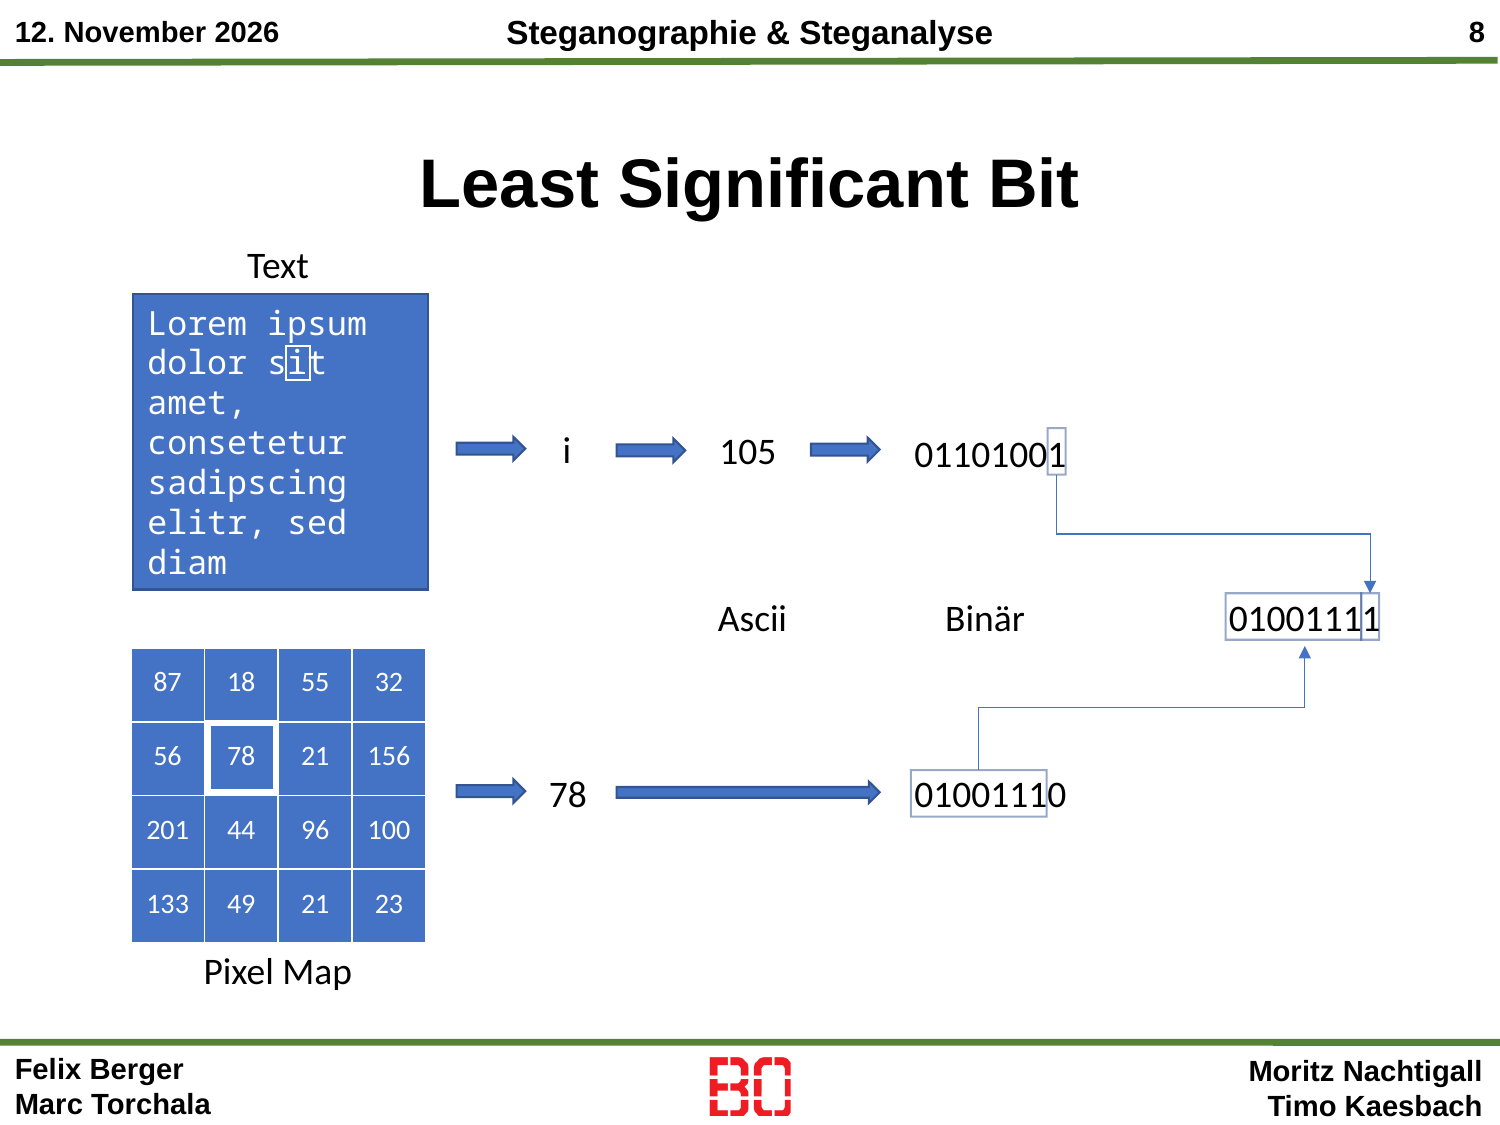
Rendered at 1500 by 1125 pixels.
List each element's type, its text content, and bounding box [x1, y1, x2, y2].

text_box [285, 345, 311, 381]
table_cell 96 [279, 796, 351, 868]
table_cell 44 [205, 796, 277, 868]
text_box 01101001 [899, 422, 1082, 483]
text_box 01001111 [1273, 586, 1396, 647]
text_box Ascii [703, 586, 803, 647]
title Least Significant Bit [103, 76, 1397, 295]
table_header 18 [205, 649, 277, 721]
table_header 32 [353, 649, 425, 721]
text_box [1273, 592, 1360, 641]
text_box [809, 435, 882, 465]
table_cell 133 [132, 870, 204, 942]
text_box [455, 776, 527, 806]
table_cell 156 [353, 723, 425, 795]
text_box 78 [534, 762, 602, 823]
text_box [455, 434, 527, 464]
text_box [1360, 592, 1380, 641]
table_cell 201 [132, 796, 204, 868]
text_box [207, 722, 277, 794]
text_box Text [232, 233, 324, 294]
text_box [1047, 427, 1067, 476]
table_cell 100 [353, 796, 425, 868]
text_box Lorem ipsum dolor sit amet, consetetur sadipscing elitr, sed diam [132, 293, 429, 591]
text_box [910, 769, 1048, 818]
table_header 55 [279, 649, 351, 721]
table_cell 23 [353, 870, 425, 942]
text_box [615, 436, 687, 465]
table_header 87 [132, 649, 204, 721]
table_cell 21 [279, 723, 351, 795]
text_box 105 [704, 420, 792, 480]
text_box i [547, 418, 587, 479]
text_box Binär [930, 586, 1040, 647]
table_cell 49 [205, 870, 277, 939]
text_box [615, 779, 882, 806]
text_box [1154, 377, 1273, 691]
table_cell 21 [279, 870, 351, 939]
text_box Pixel Map [189, 939, 368, 1000]
table_cell 56 [132, 723, 204, 795]
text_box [1080, 545, 1204, 872]
text_box 01001110 [899, 762, 1080, 823]
